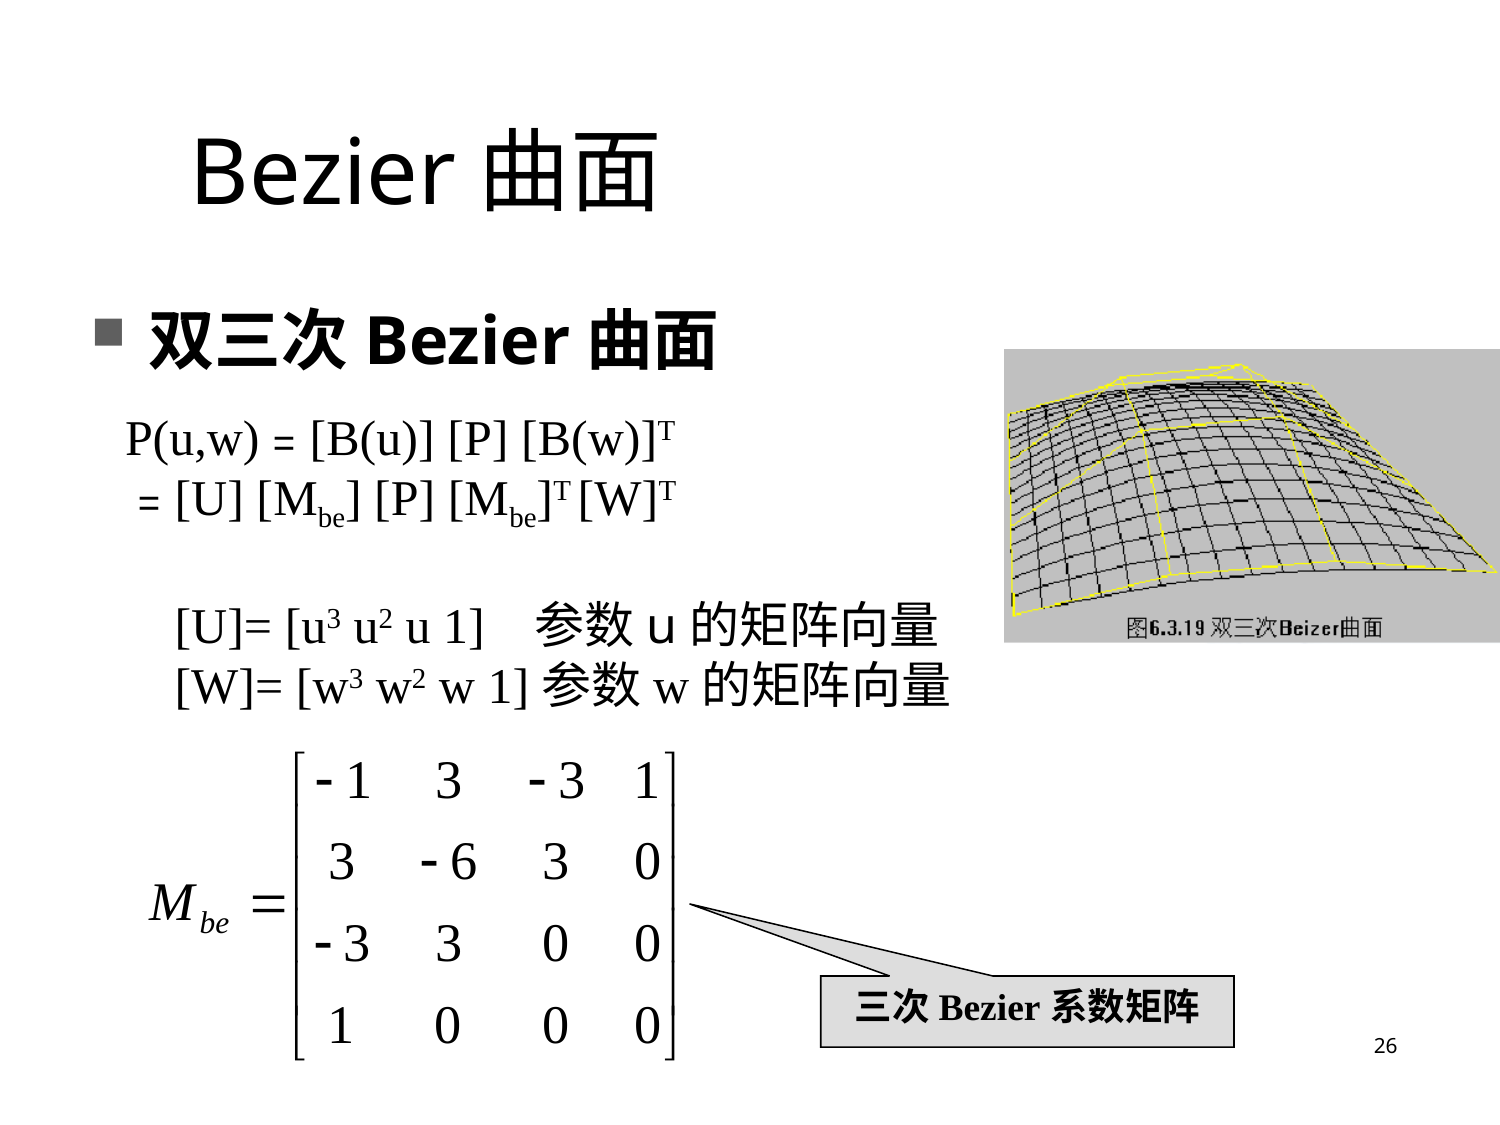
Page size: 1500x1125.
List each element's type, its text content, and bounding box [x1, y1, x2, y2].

title Bezier曲面 [174, 49, 1413, 286]
text_box 三次Bezier系数矩阵 [699, 906, 1235, 1048]
text_box P(u,w)﹦[B(u)] [P] [B(w)]T ﹦[U] [Mbe] [P] [Mbe]T [W]T [U]= [u3 u2 u 1] 参数u的矩阵向量 [W]= [w3 w2 w 1]参数w的矩阵向量 [97, 397, 1093, 721]
picture [1004, 349, 1500, 644]
list 双三次Bezier曲面 [76, 290, 1500, 433]
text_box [140, 742, 695, 1070]
slide_number 26 [1099, 1024, 1413, 1101]
